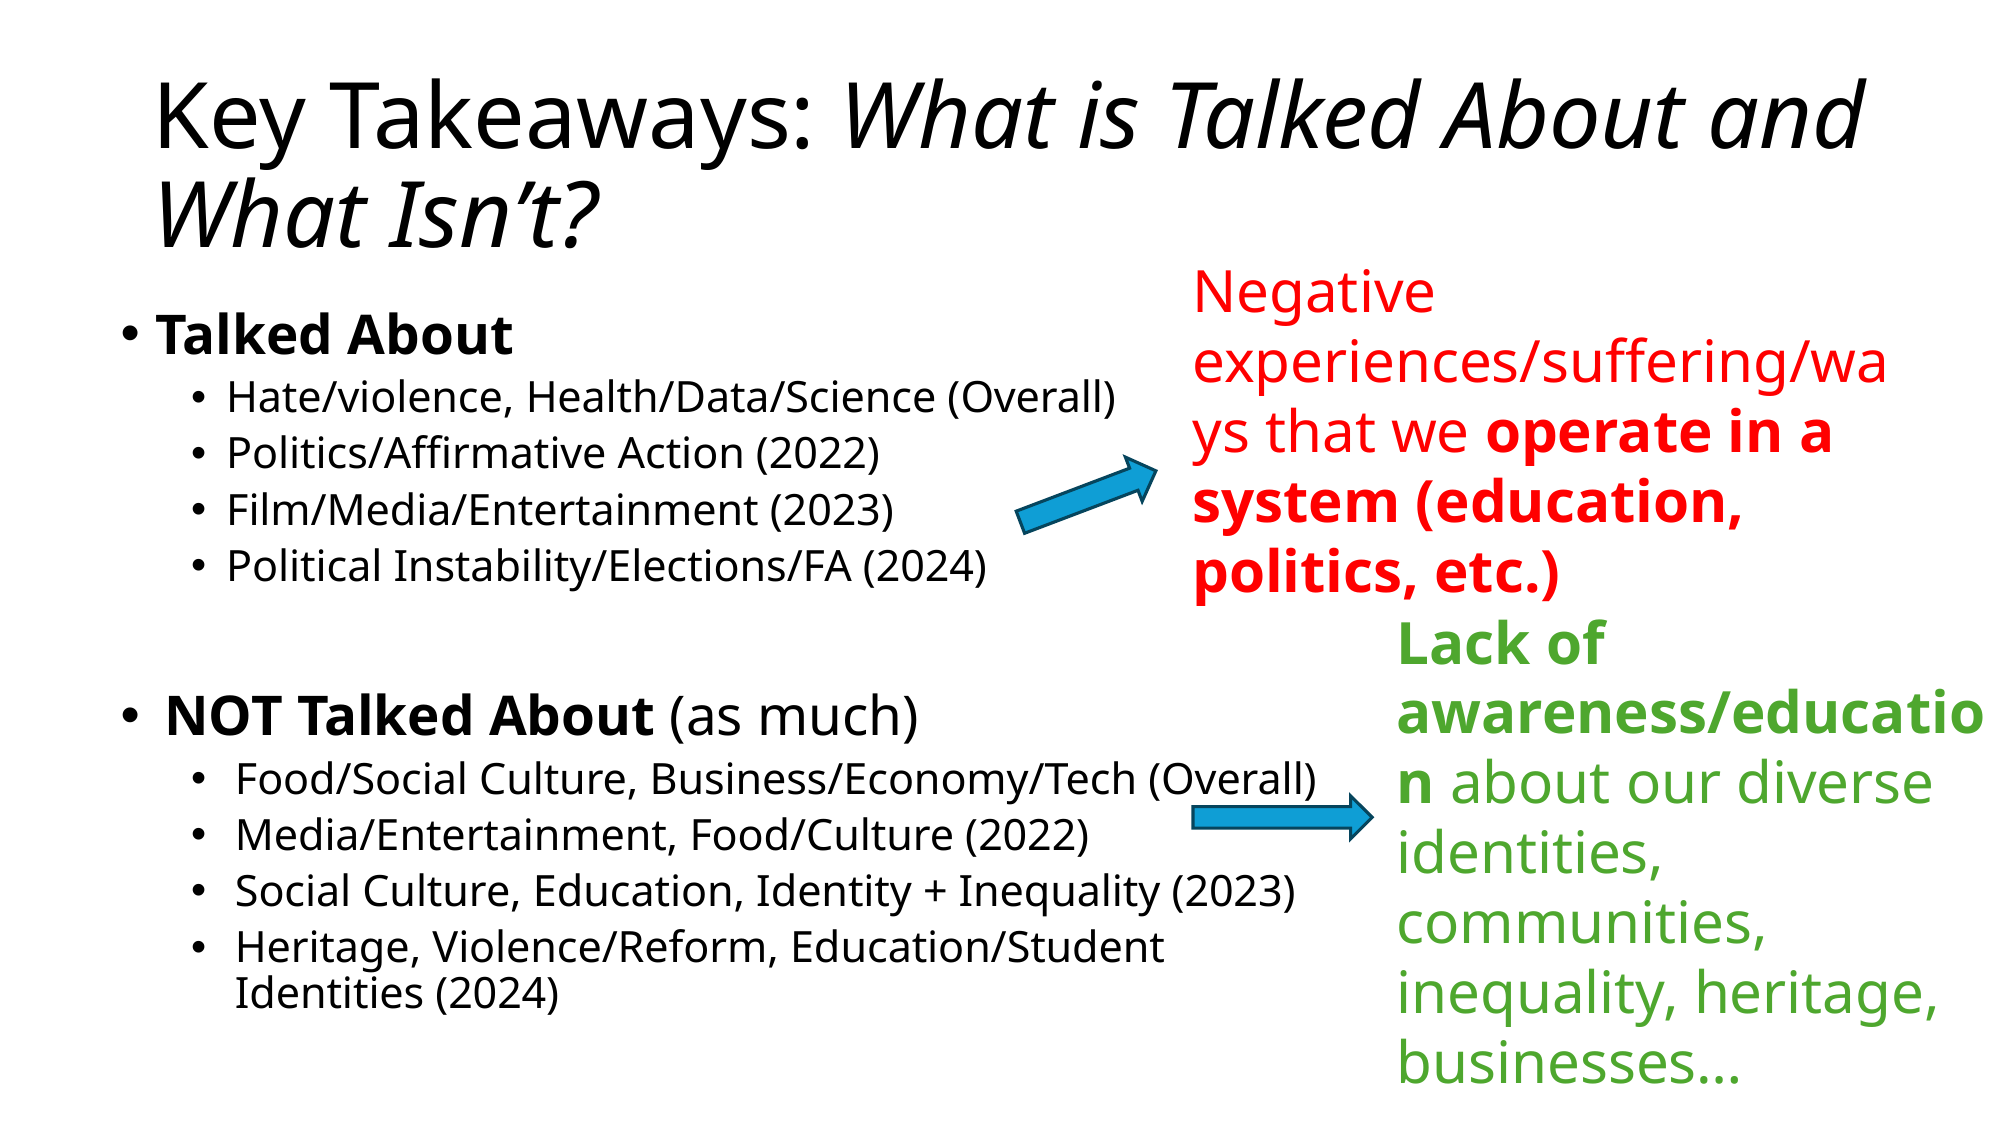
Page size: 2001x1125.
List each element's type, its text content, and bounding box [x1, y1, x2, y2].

text_box [1191, 792, 1375, 843]
text_box Lack of awareness/education about our diverse identities, communities, inequality, heritage, businesses… [1381, 598, 2000, 1103]
list Talked About Hate/violence, Health/Data/Science (Overall) Politics/Affirmative Action (2022) Film/Media/Entertainment (2023) Political Instability/Elections/FA (2024) NOT Talked About (as much) Food/Social Culture, Business/Economy/Tech (Overall) Media/Entertainment, Food/Culture (2022) Social Culture, Education, Identity + Inequality (2023) Heritage, Violence/Reform, Education/Student Identities (2024) [105, 299, 1342, 1066]
text_box [1014, 454, 1158, 536]
title Key Takeaways: What is Talked About and What Isn’t? [137, 59, 1903, 278]
text_box Negative experiences/suffering/ways that we operate in a system (education, politics, etc.) [1177, 246, 1924, 612]
